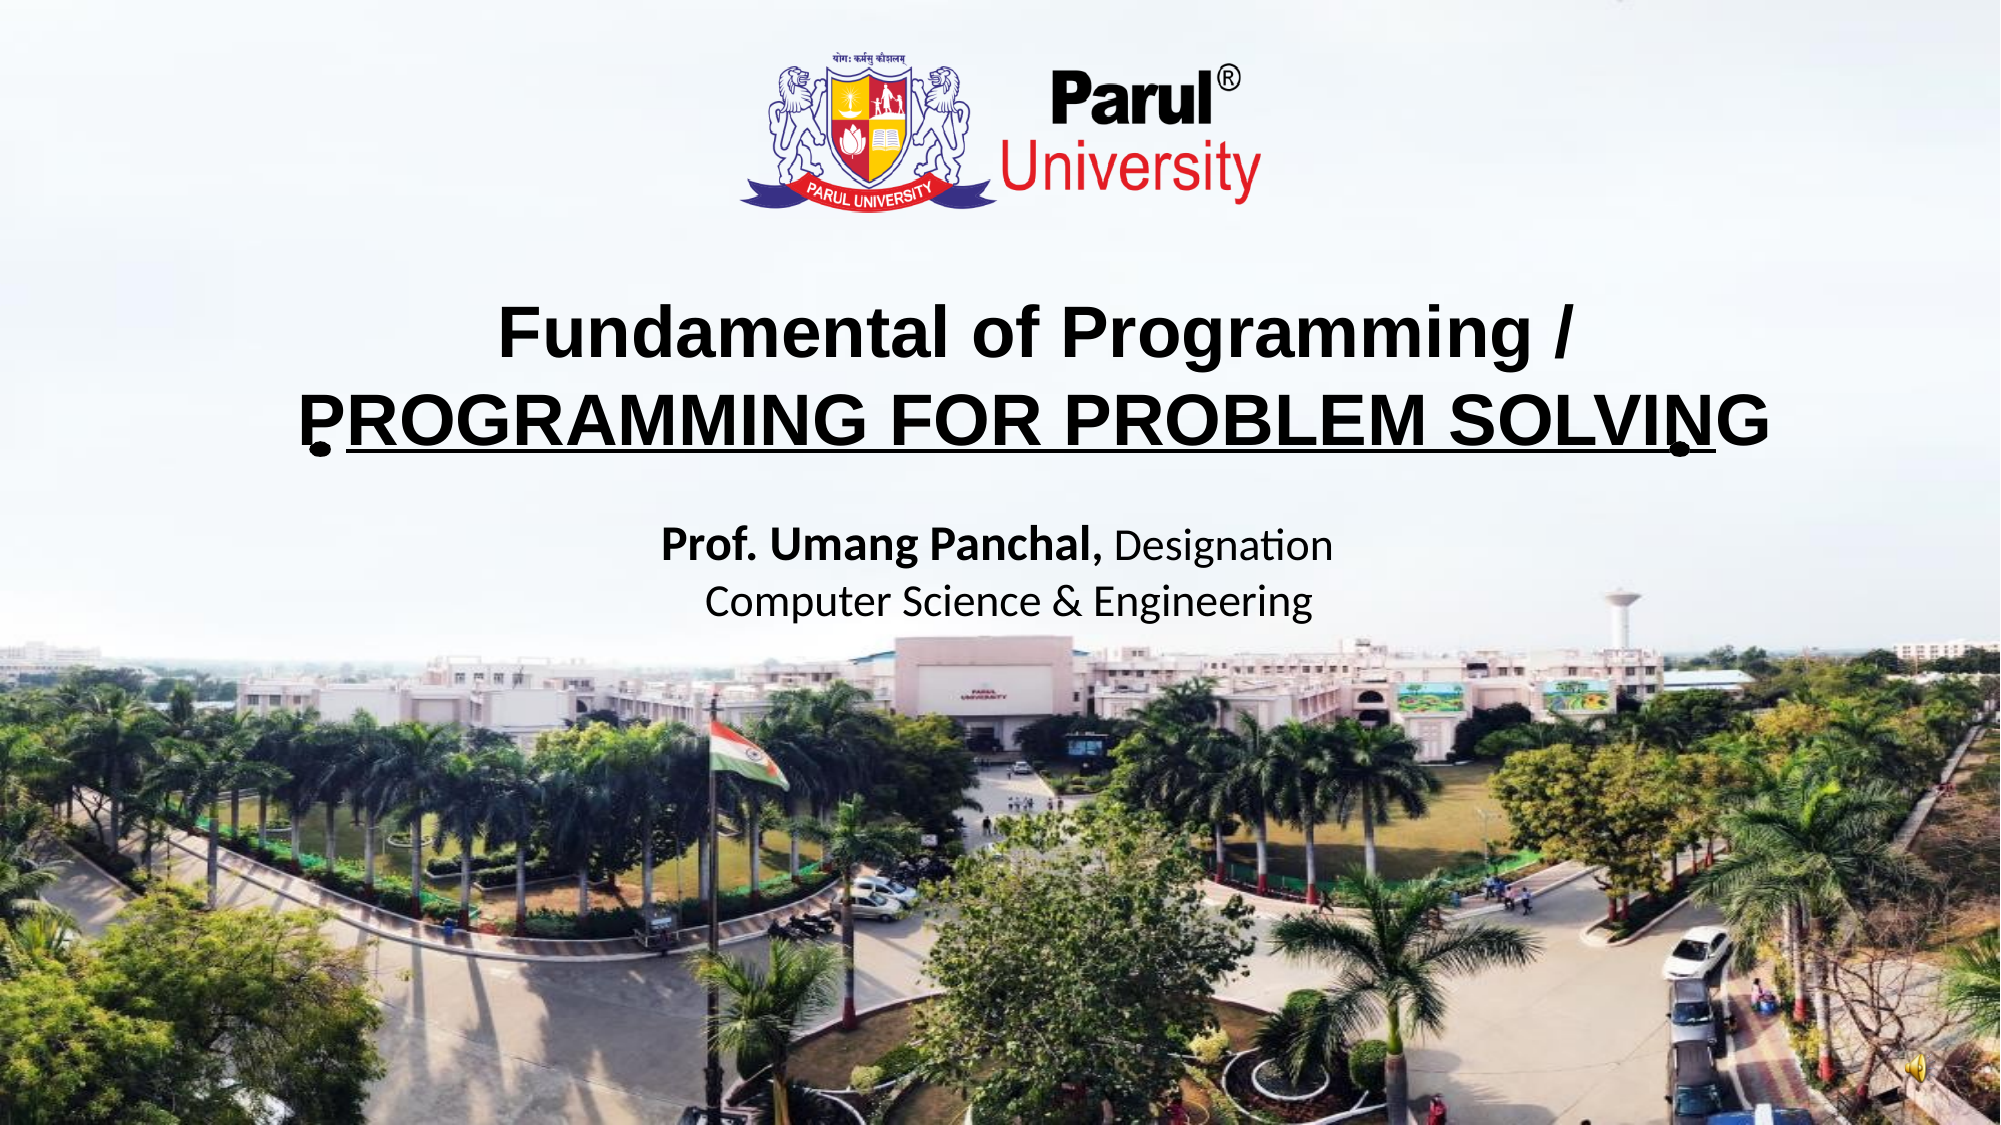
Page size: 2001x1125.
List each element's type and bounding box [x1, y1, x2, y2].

picture [0, 0, 2000, 1125]
text_box [309, 51, 1938, 1088]
